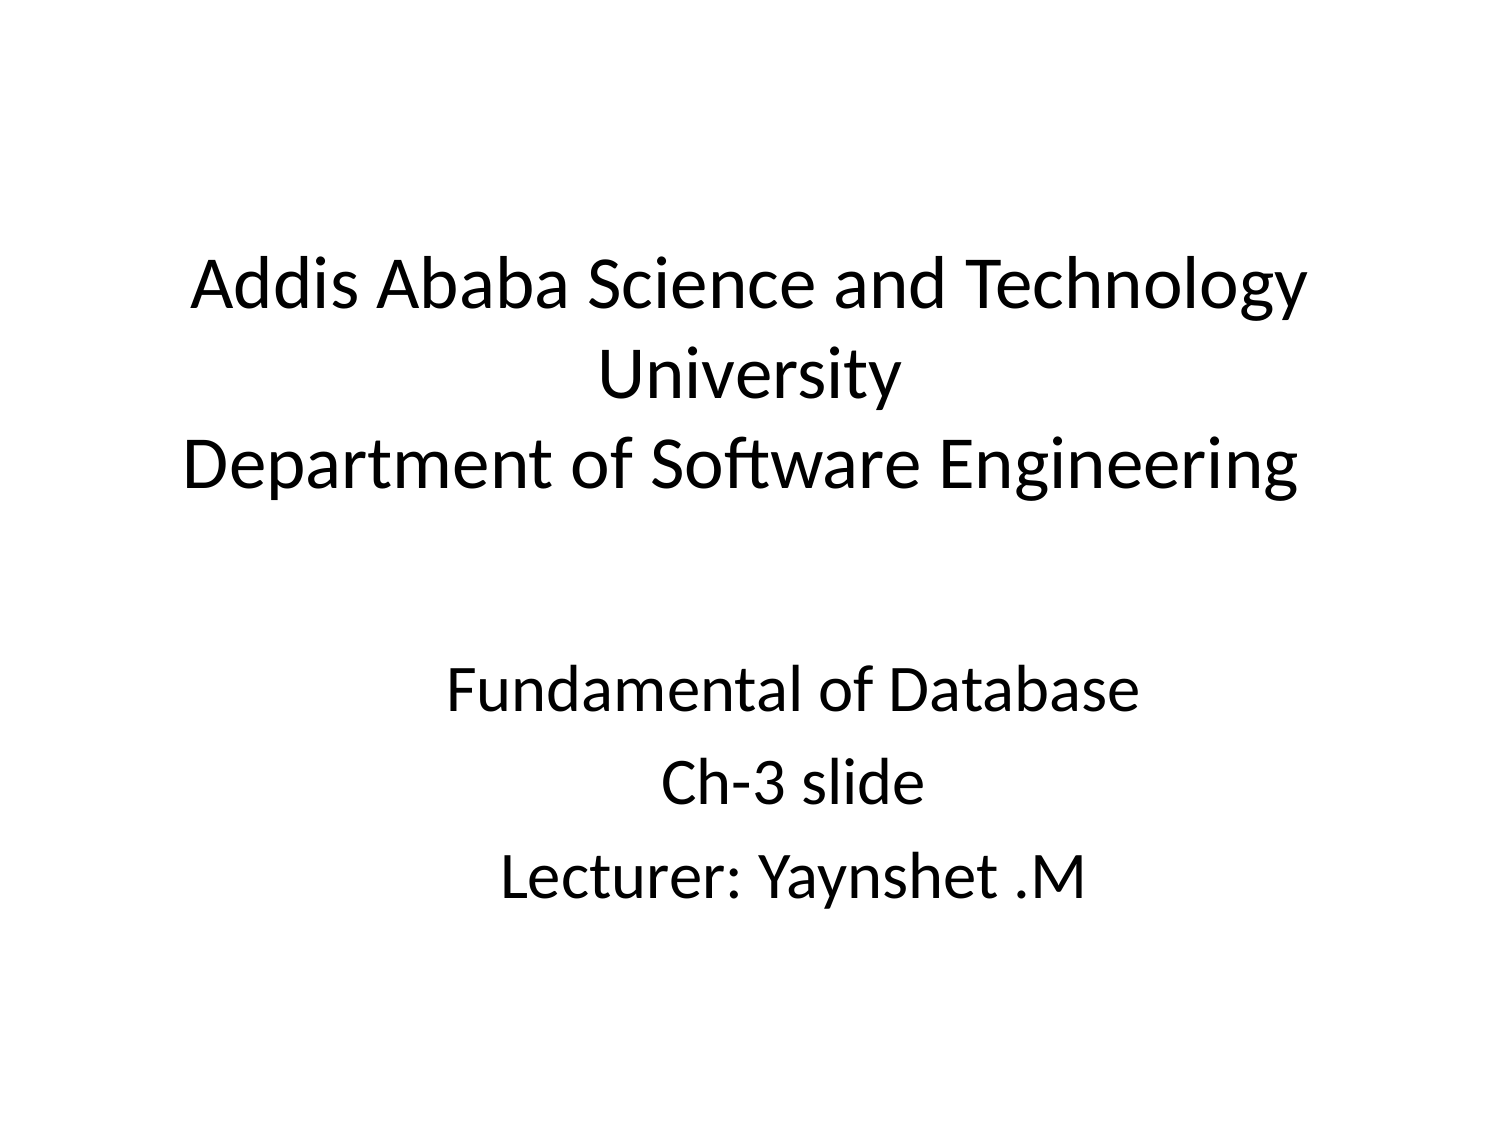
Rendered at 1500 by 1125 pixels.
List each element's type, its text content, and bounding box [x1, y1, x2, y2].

subtitle Fundamental of Database Ch-3 slide Lecturer: Yaynshet .M [225, 637, 1363, 938]
title Addis Ababa Science and Technology University Department of Software Engineering [112, 75, 1388, 663]
